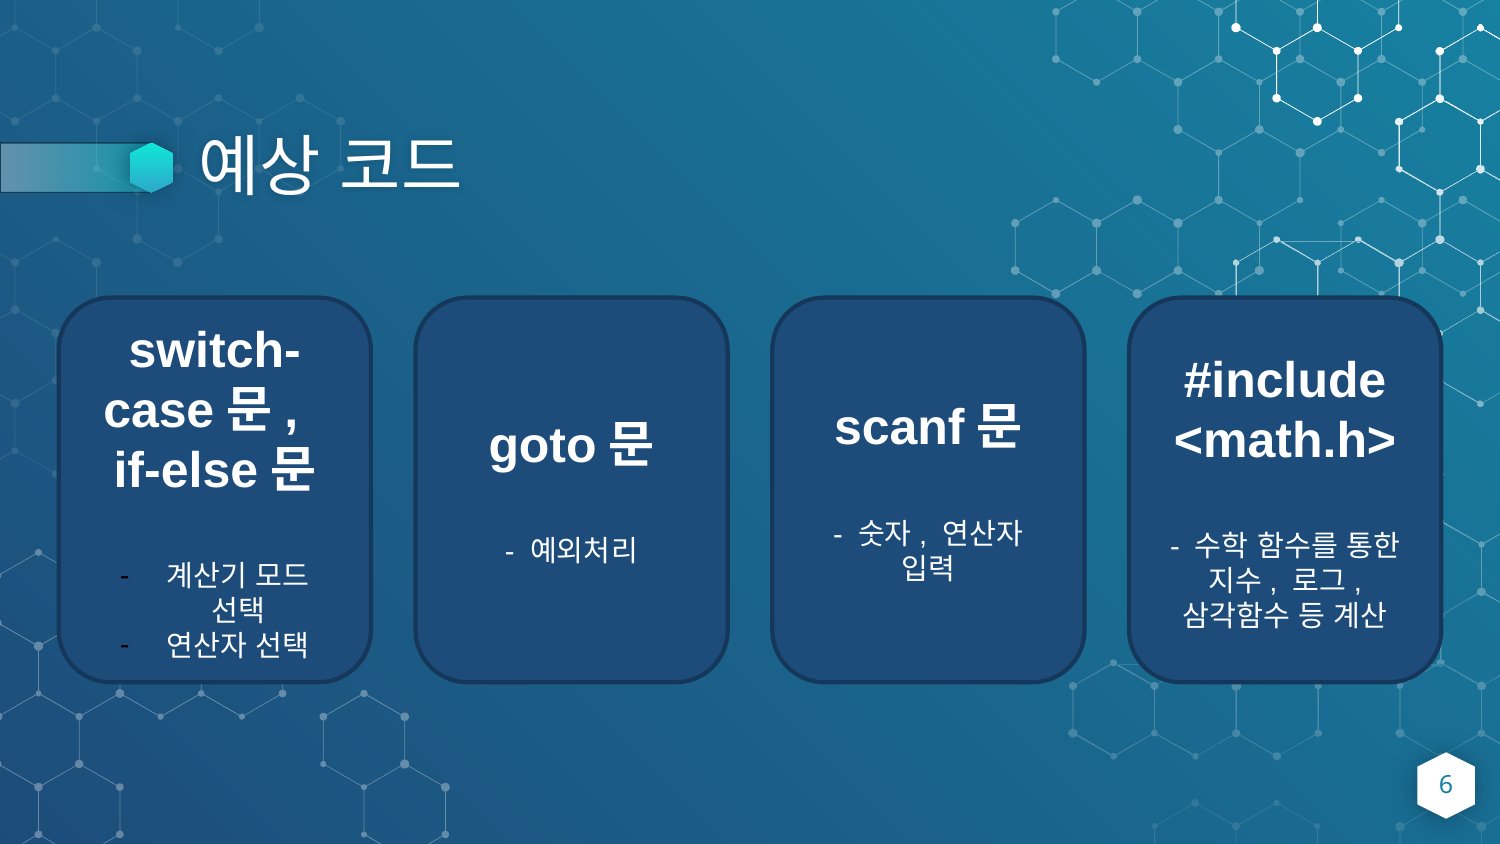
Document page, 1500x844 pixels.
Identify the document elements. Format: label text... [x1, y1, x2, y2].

slide_number 6 [1417, 752, 1475, 819]
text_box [58, 297, 1442, 683]
title 예상 코드 [198, 140, 1302, 198]
